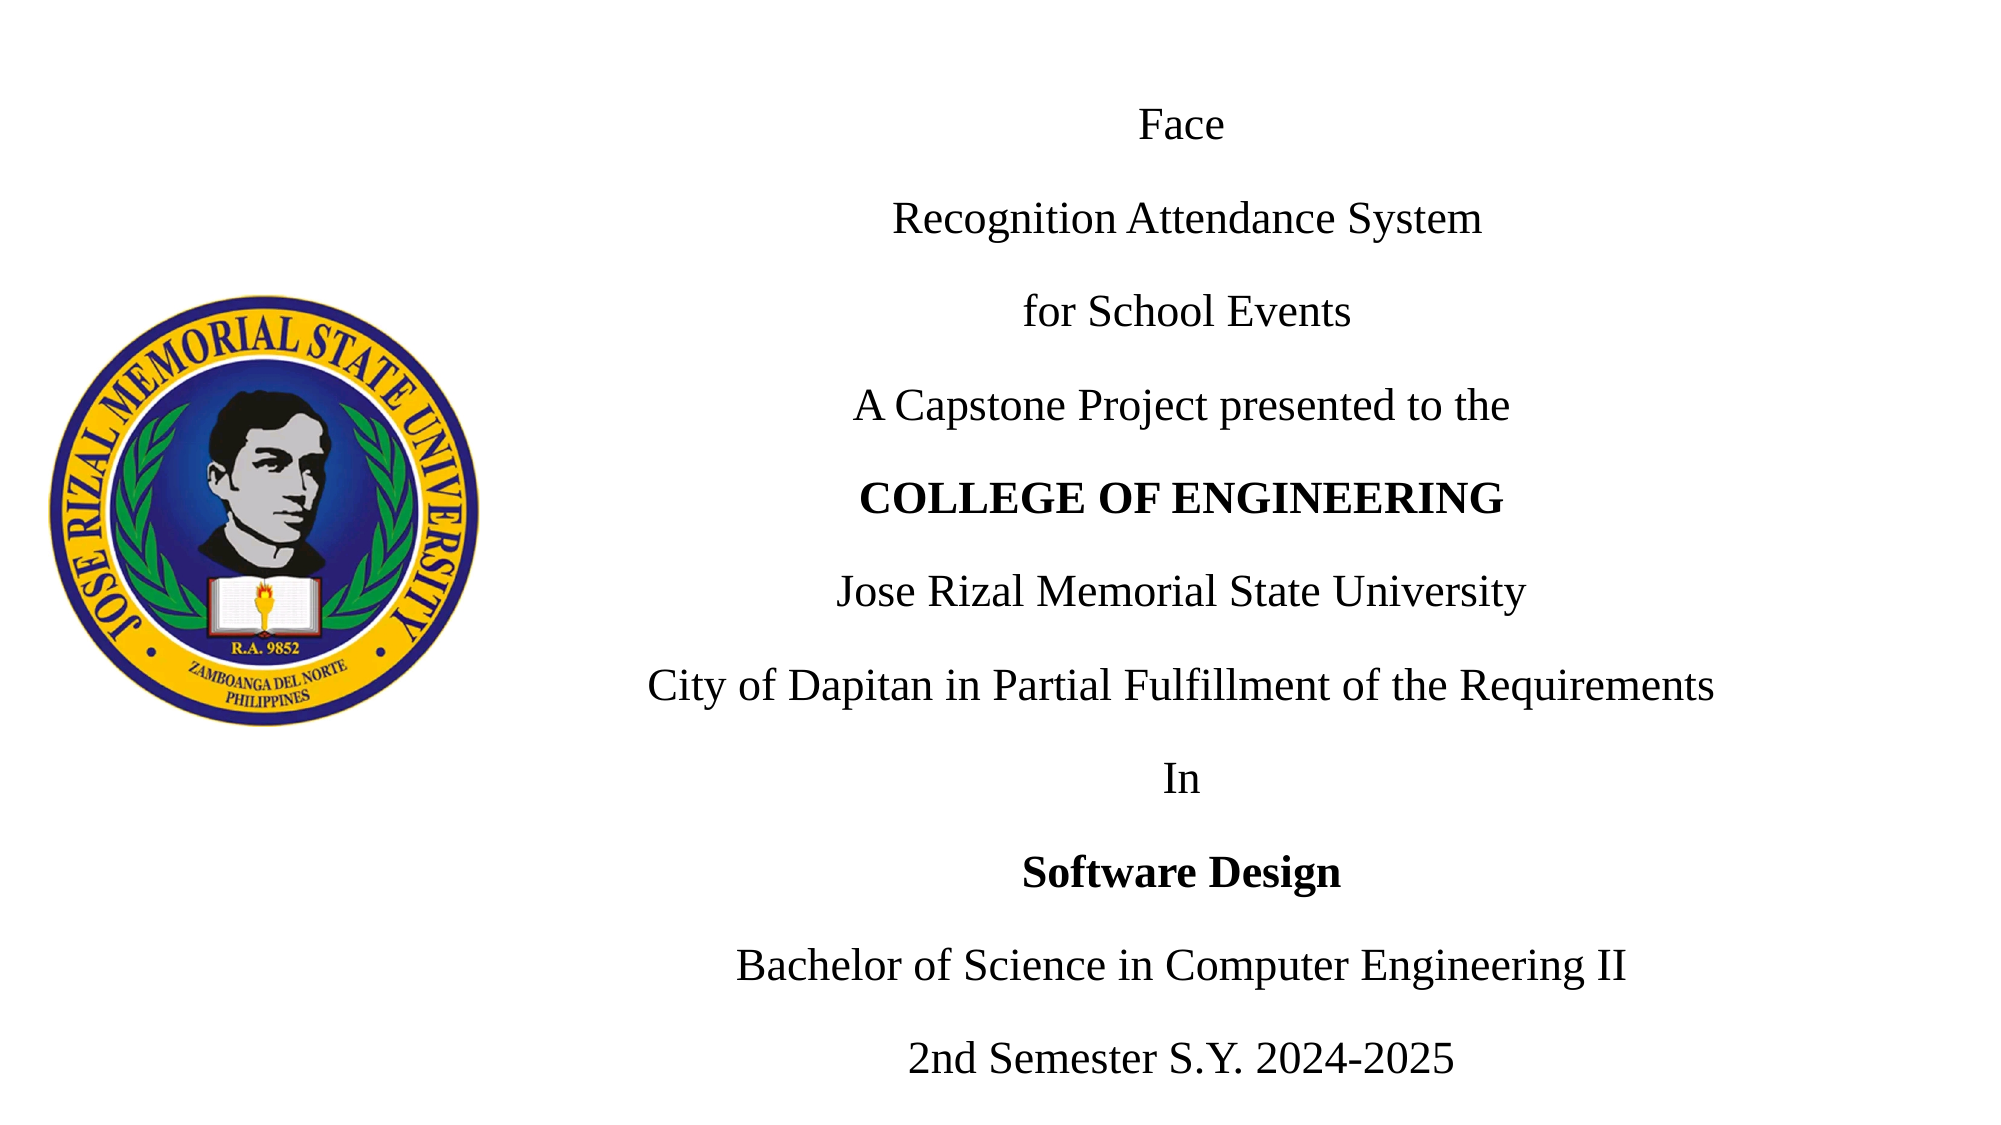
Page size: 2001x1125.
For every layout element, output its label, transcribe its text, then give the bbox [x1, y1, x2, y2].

picture [47, 293, 481, 727]
subtitle Face Recognition Attendance System for School Events A Capstone Project presented to the COLLEGE OF ENGINEERING Jose Rizal Memorial State University City of Dapitan in Partial Fulfillment of the Requirements In Software Design Bachelor of Science in Computer Engineering II 2nd Semester S.Y. 2024-2025 [363, 0, 2000, 1093]
